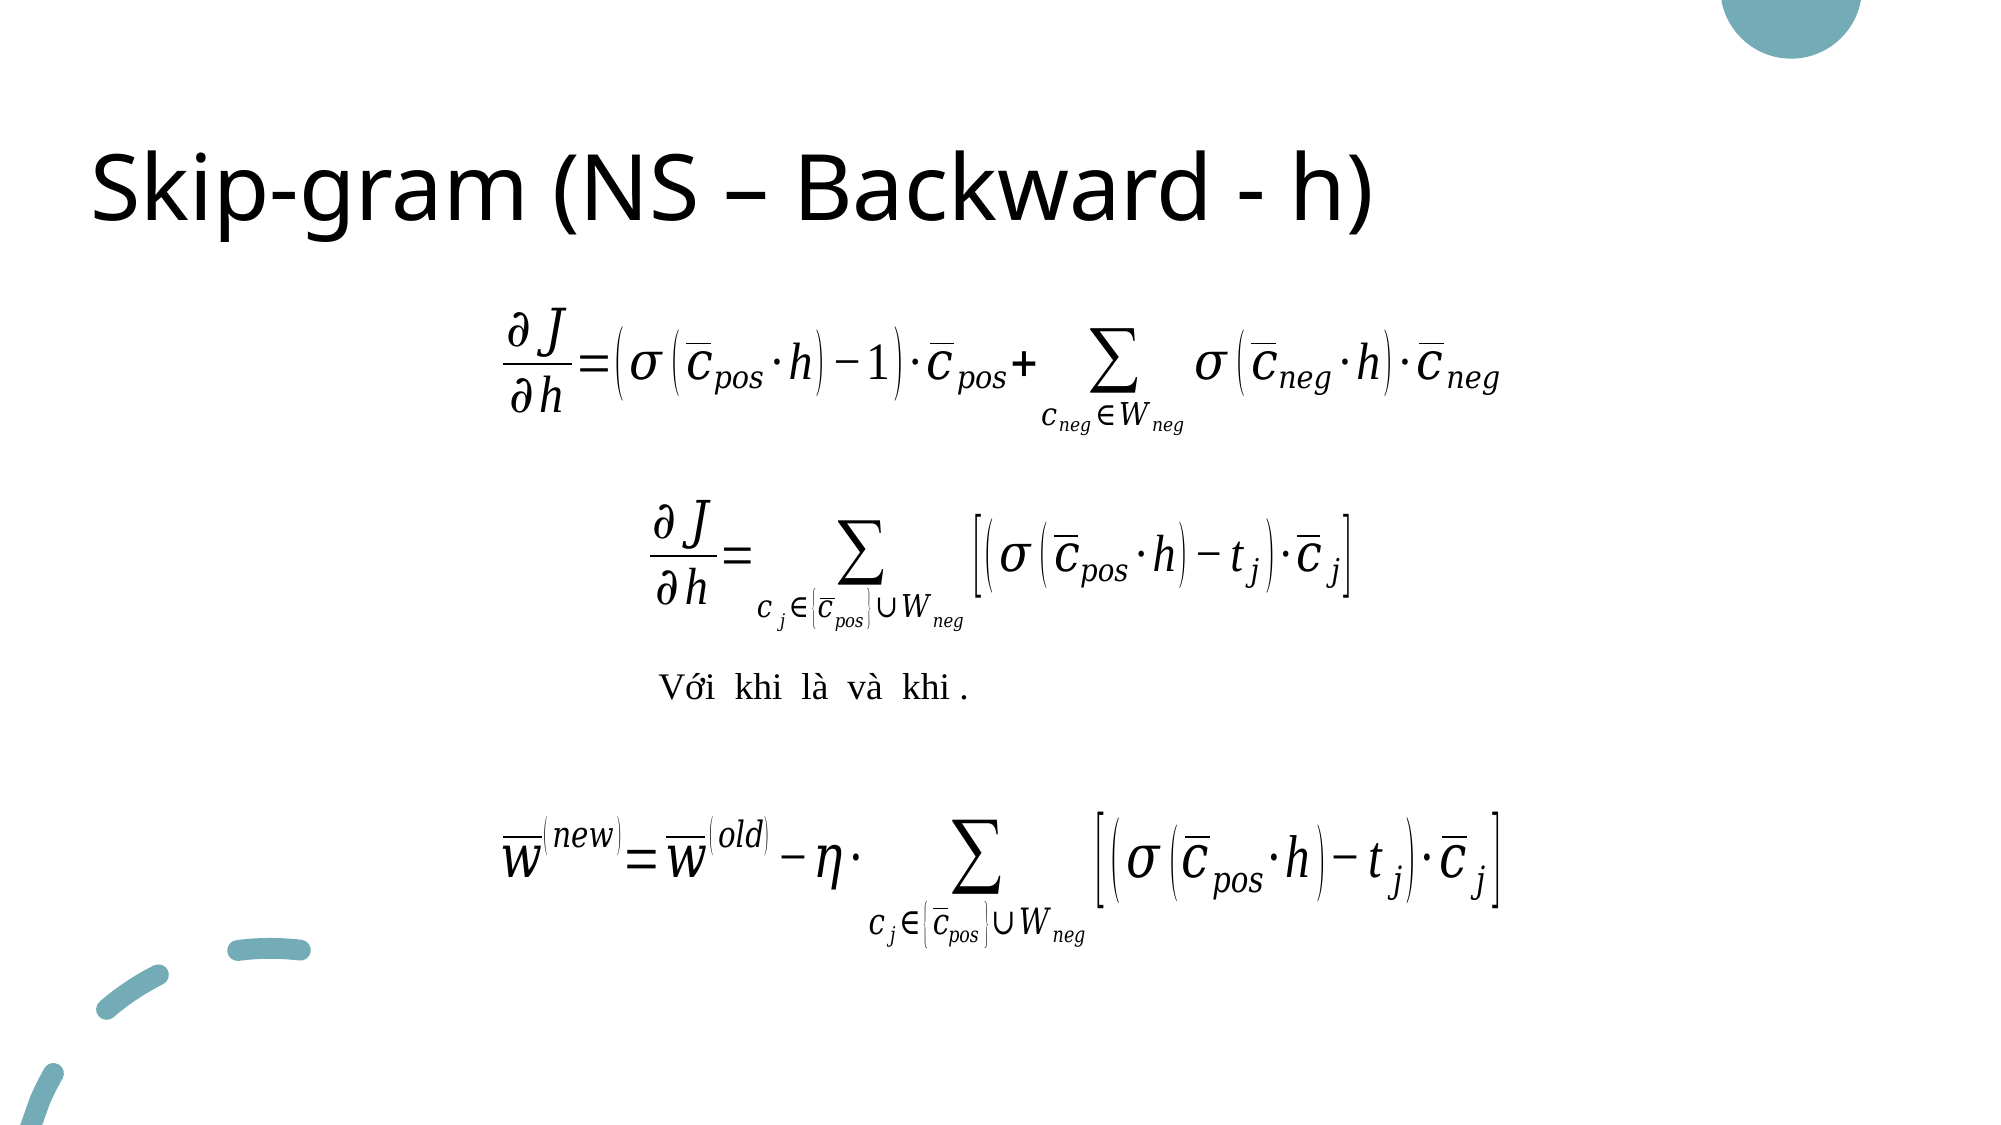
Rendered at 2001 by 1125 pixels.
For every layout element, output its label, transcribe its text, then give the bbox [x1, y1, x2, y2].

title Skip-gram (NS – Backward - h) [75, 82, 1801, 300]
